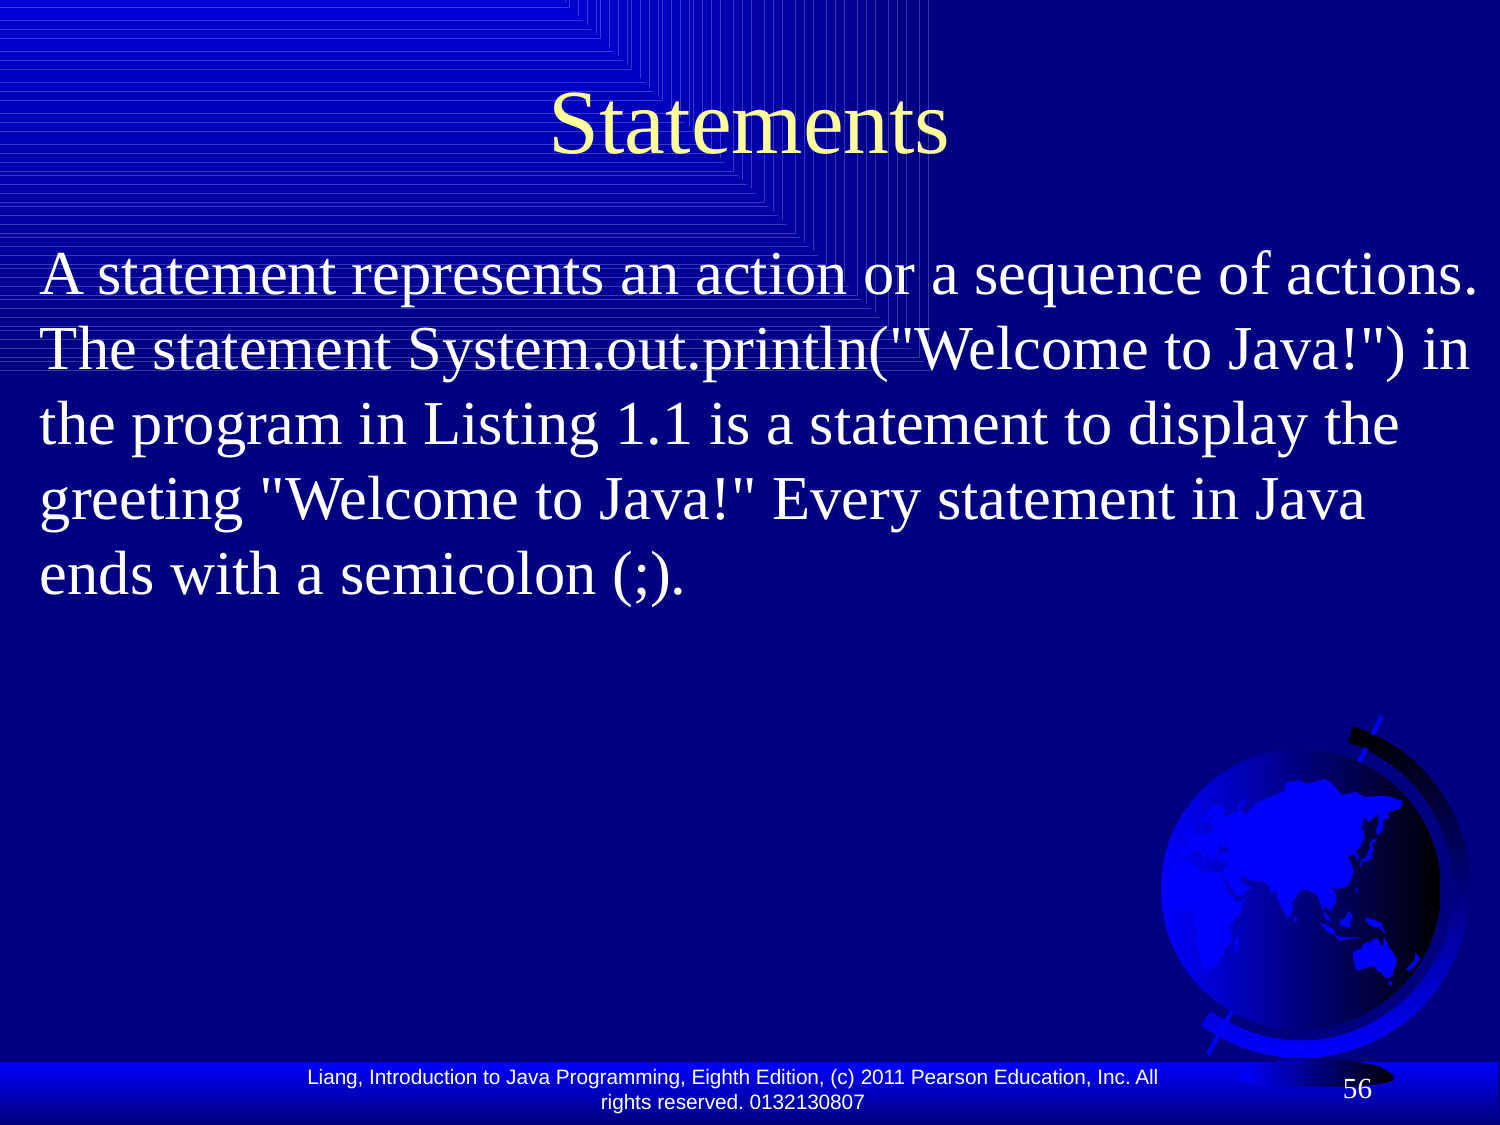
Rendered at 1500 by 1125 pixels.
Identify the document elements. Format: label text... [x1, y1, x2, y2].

title Statements [112, 0, 1388, 224]
list A statement represents an action or a sequence of actions. The statement System.out.println("Welcome to Java!") in the program in Listing 1.1 is a statement to display the greeting "Welcome to Java!" Every statement in Java ends with a semicolon (;). [24, 224, 1500, 1050]
slide_number 56 [1074, 1050, 1388, 1125]
